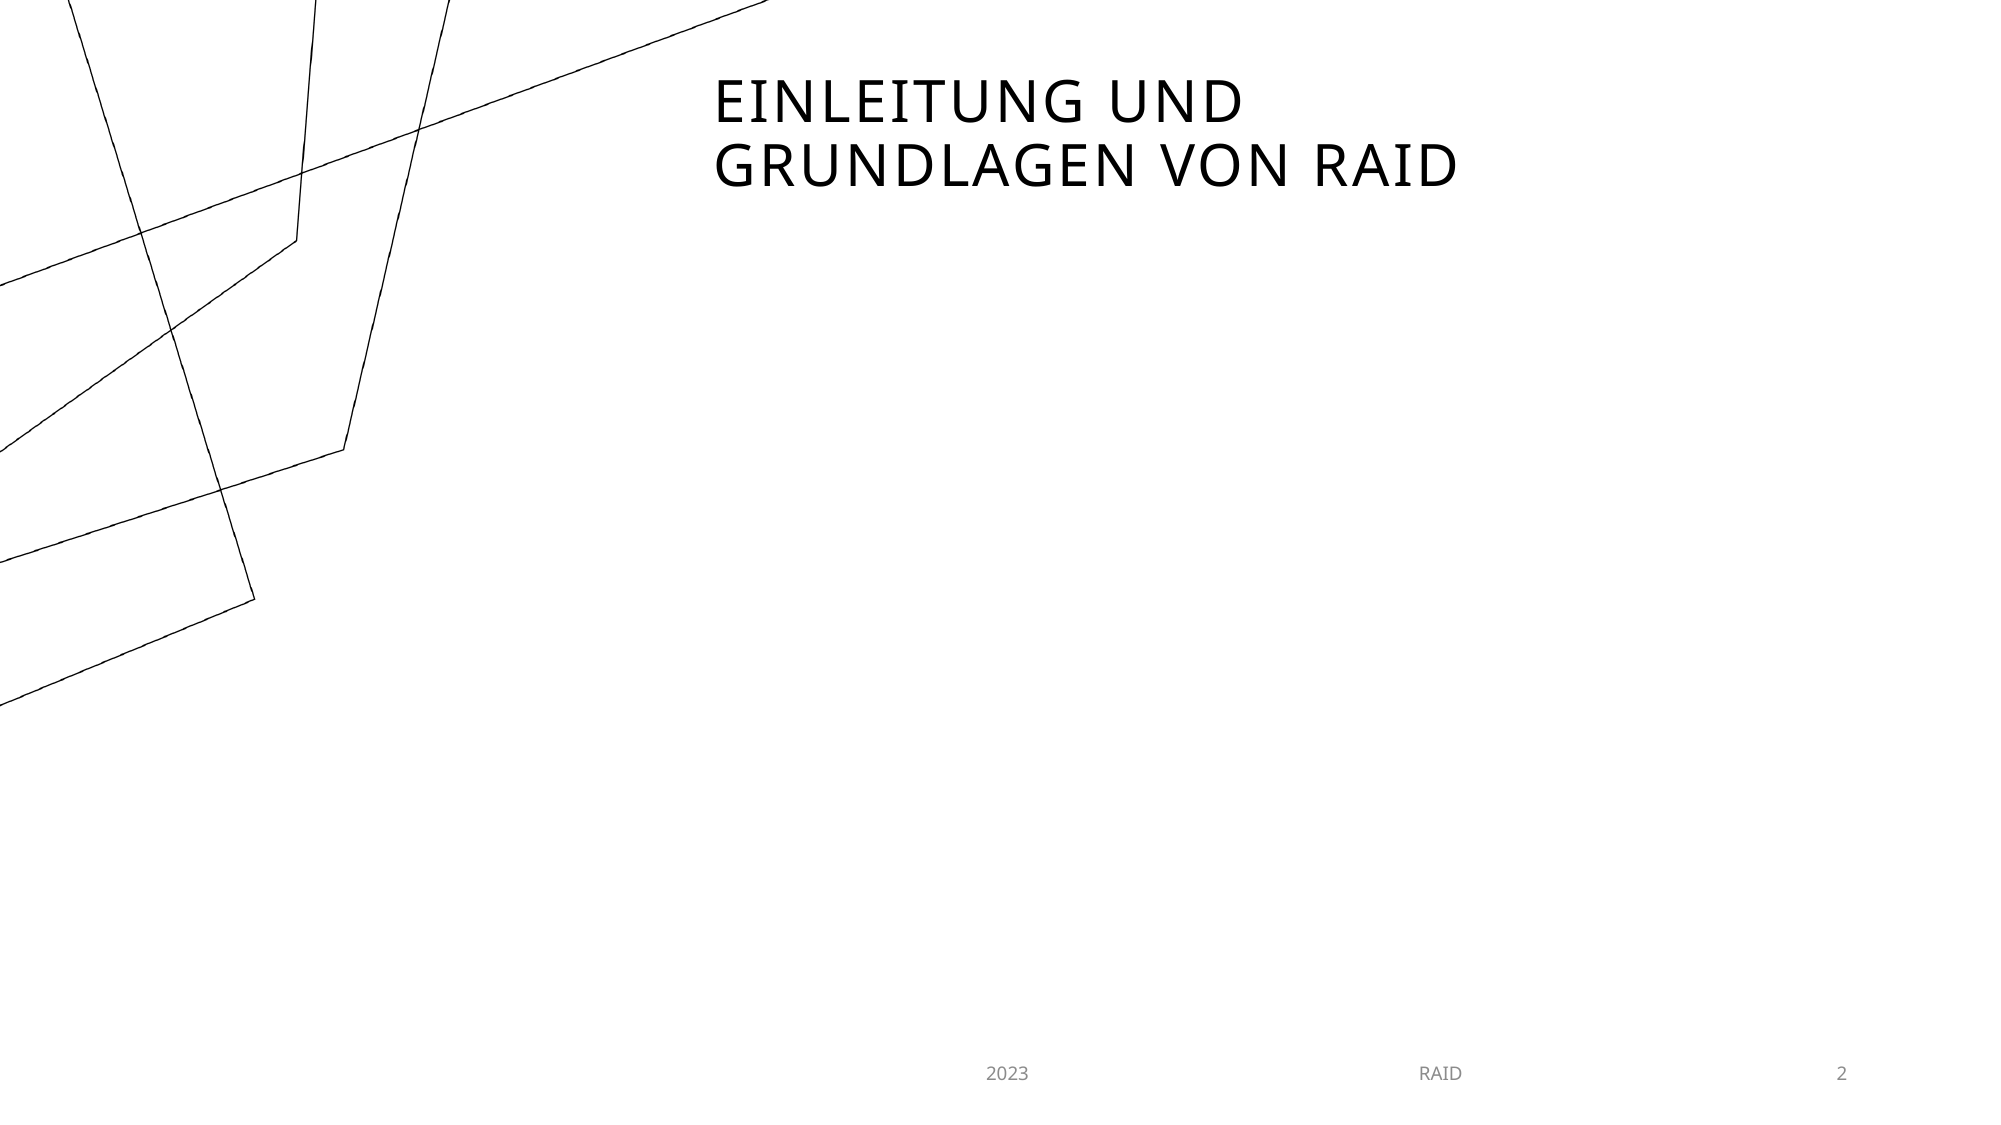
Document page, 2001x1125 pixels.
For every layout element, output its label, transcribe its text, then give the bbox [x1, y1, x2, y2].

text_box Einleitung und Grundlagen von RAID [699, 22, 1554, 207]
slide_number 2 [1755, 1042, 1863, 1103]
footer RAID [1174, 1042, 1707, 1103]
slide_number 2023 [971, 1042, 1127, 1103]
picture [0, 0, 803, 720]
